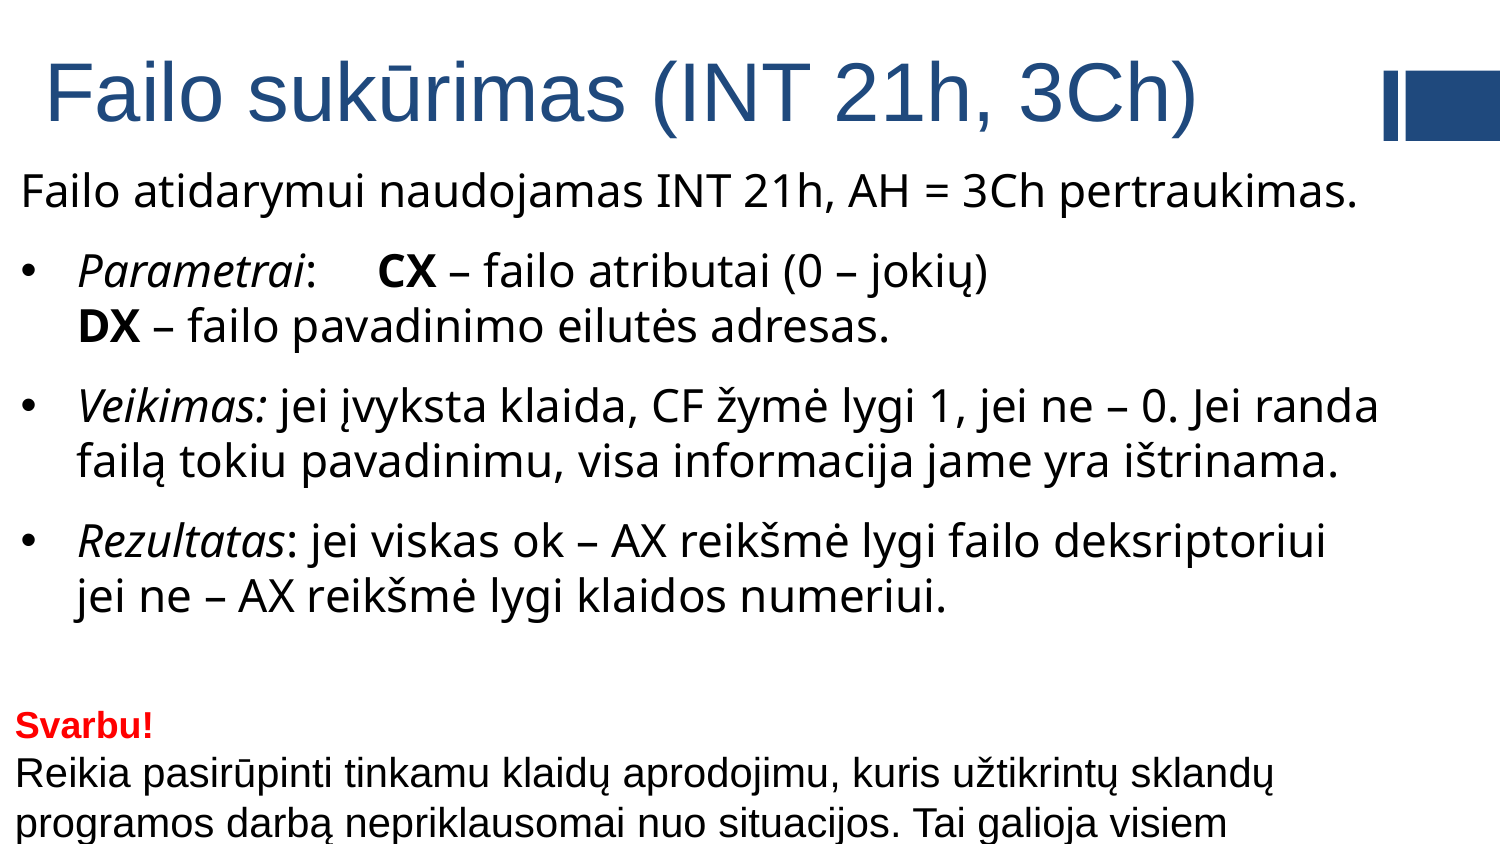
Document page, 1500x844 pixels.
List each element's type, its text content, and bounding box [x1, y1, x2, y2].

title Failo sukūrimas (INT 21h, 3Ch) [29, 3, 1365, 146]
text_box Failo atidarymui naudojamas INT 21h, AH = 3Ch pertraukimas. Parametrai: CX – failo atributai (0 – jokių) DX – failo pavadinimo eilutės adresas. Veikimas: jei įvyksta klaida, CF žymė lygi 1, jei ne – 0. Jei randa failą tokiu pavadinimu, visa informacija jame yra ištrinama. Rezultatas: jei viskas ok – AX reikšmė lygi failo deksriptoriui jei ne – AX reikšmė lygi klaidos numeriui. [5, 154, 1462, 630]
text_box Svarbu! Reikia pasirūpinti tinkamu klaidų aprodojimu, kuris užtikrintų sklandų programos darbą nepriklausomai nuo situacijos. Tai galioja visiem pertraukimam! [0, 693, 1500, 844]
